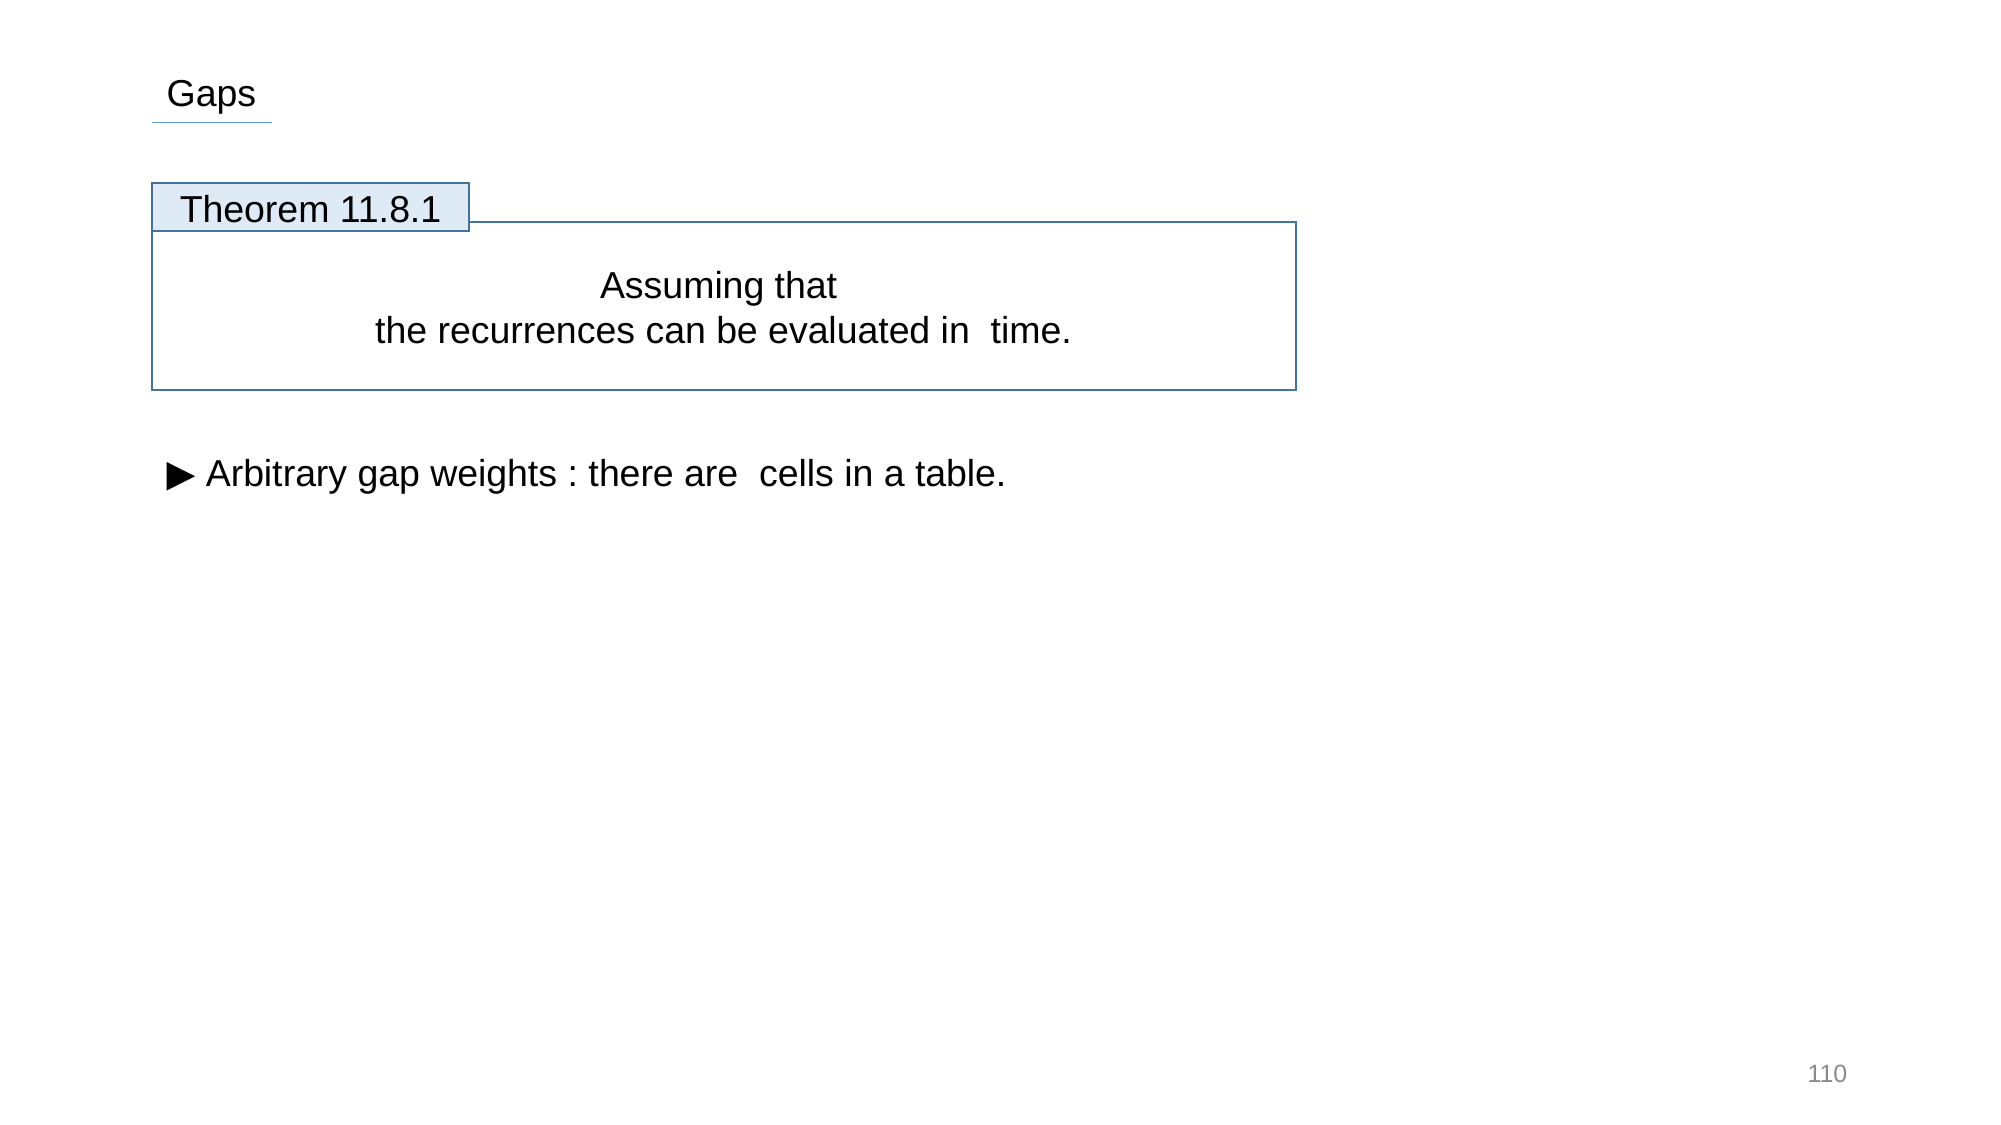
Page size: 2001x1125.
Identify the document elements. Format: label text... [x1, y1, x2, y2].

text_box Theorem 11.8.1 [151, 182, 470, 232]
text_box Gaps [151, 61, 1253, 122]
slide_number 110 [1412, 1042, 1863, 1103]
